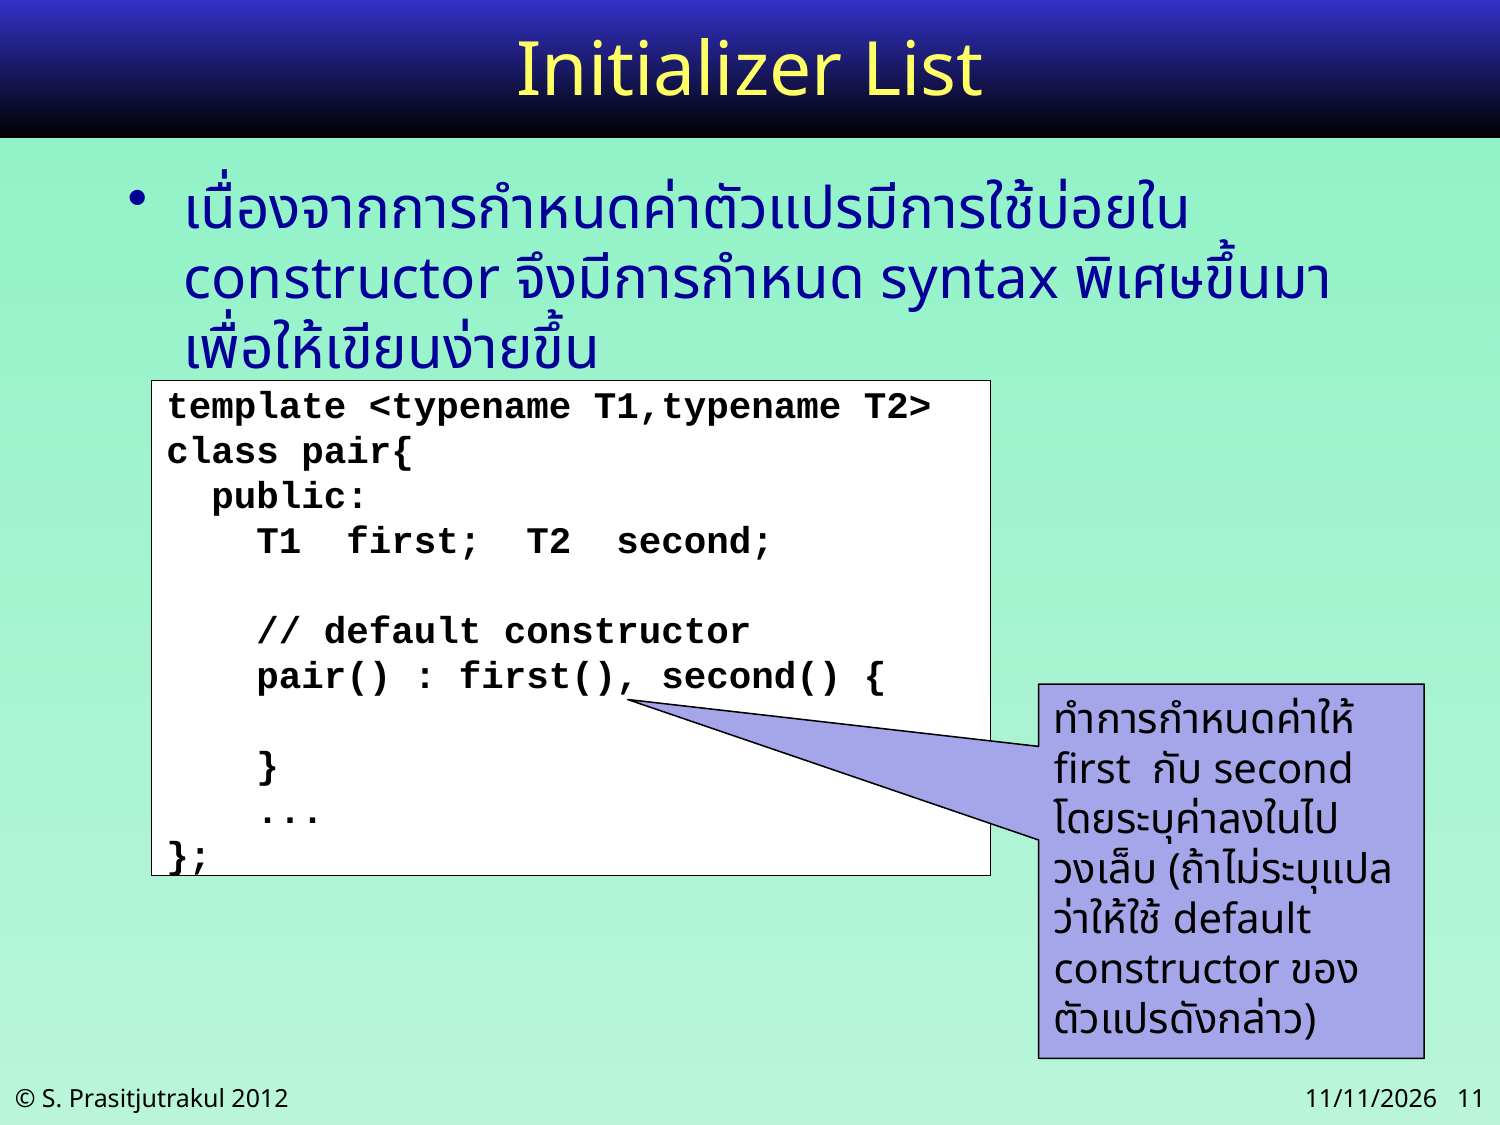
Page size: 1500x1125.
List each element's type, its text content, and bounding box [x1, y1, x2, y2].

text_box template <typename T1,typename T2> class pair{ public: T1 first; T2 second; // default constructor pair() : first(), second() { } ... }; [151, 380, 991, 876]
list เนื่องจากการกำหนดค่าตัวแปรมีการใช้บ่อยใน constructor จึงมีการกำหนด syntax พิเศษขึ้นมาเพื่อให้เขียนง่ายขึ้น [112, 162, 1388, 1001]
text_box ทำการกำหนดค่าให้ first กับ second โดยระบุค่าลงในไปวงเล็บ (ถ้าไม่ระบุแปลว่าให้ใช้ default constructor ของตัวแปรดังกล่าว) [627, 684, 1425, 1059]
title Initializer List [112, 2, 1388, 129]
